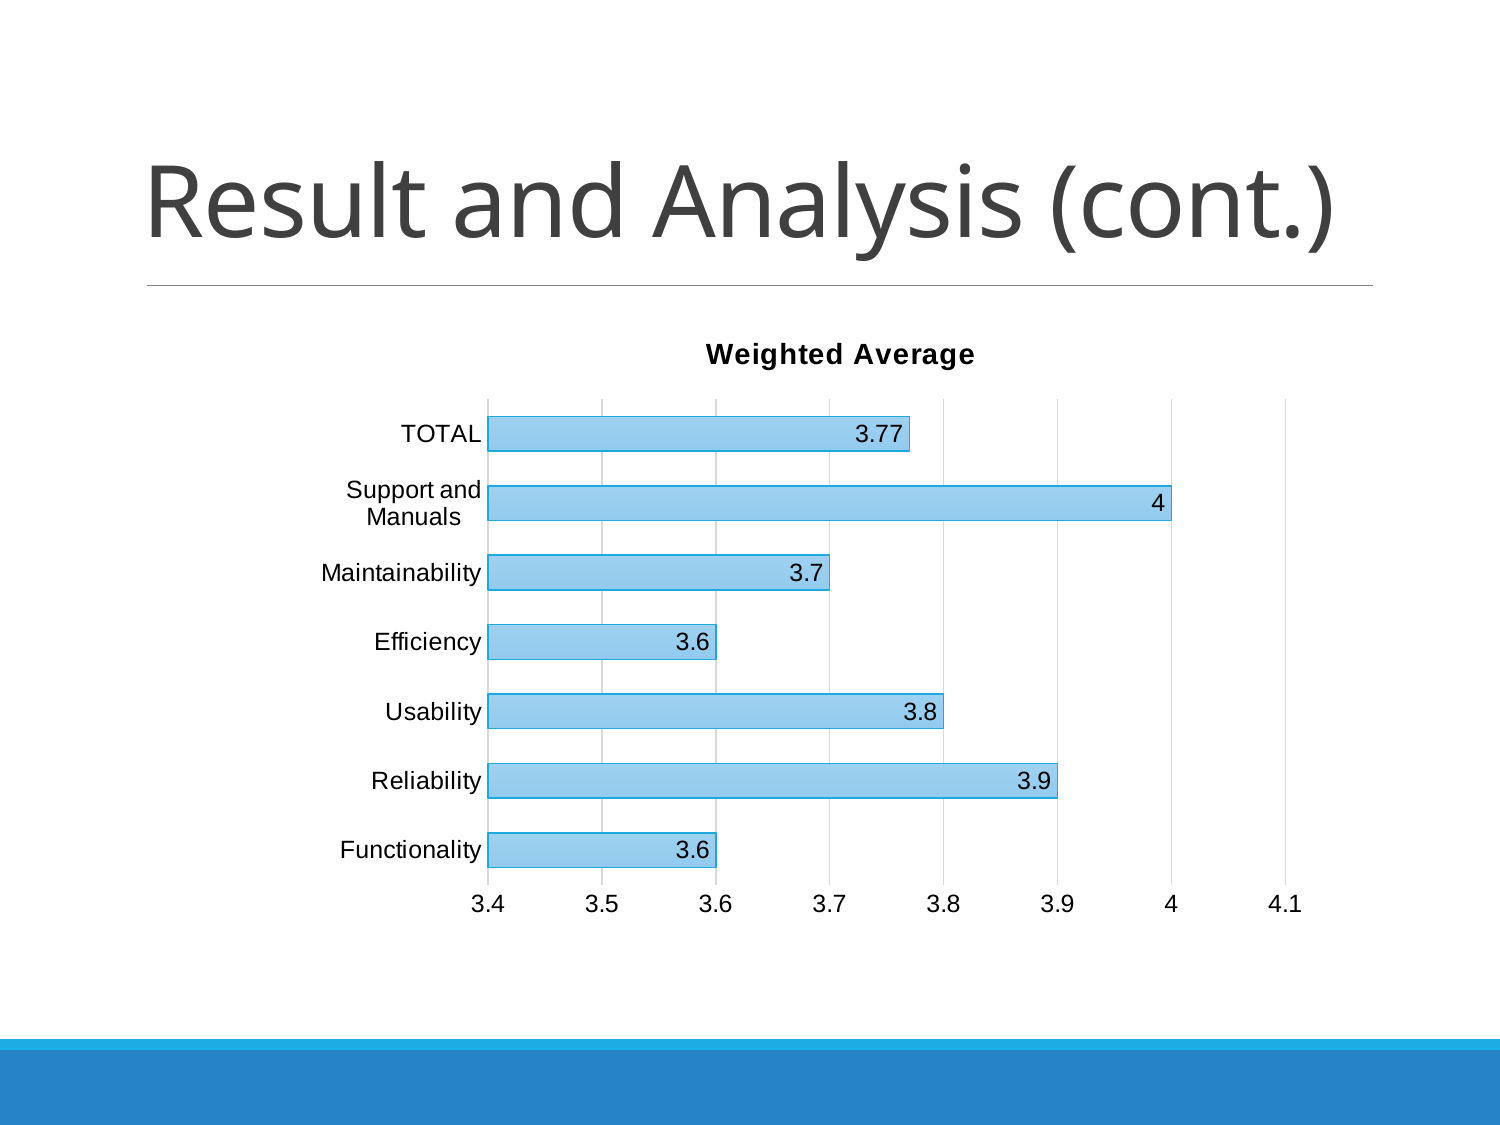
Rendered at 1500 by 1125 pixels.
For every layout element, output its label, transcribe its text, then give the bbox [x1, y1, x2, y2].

chart [300, 315, 1324, 931]
title Result and Analysis (cont.) [127, 27, 1366, 266]
